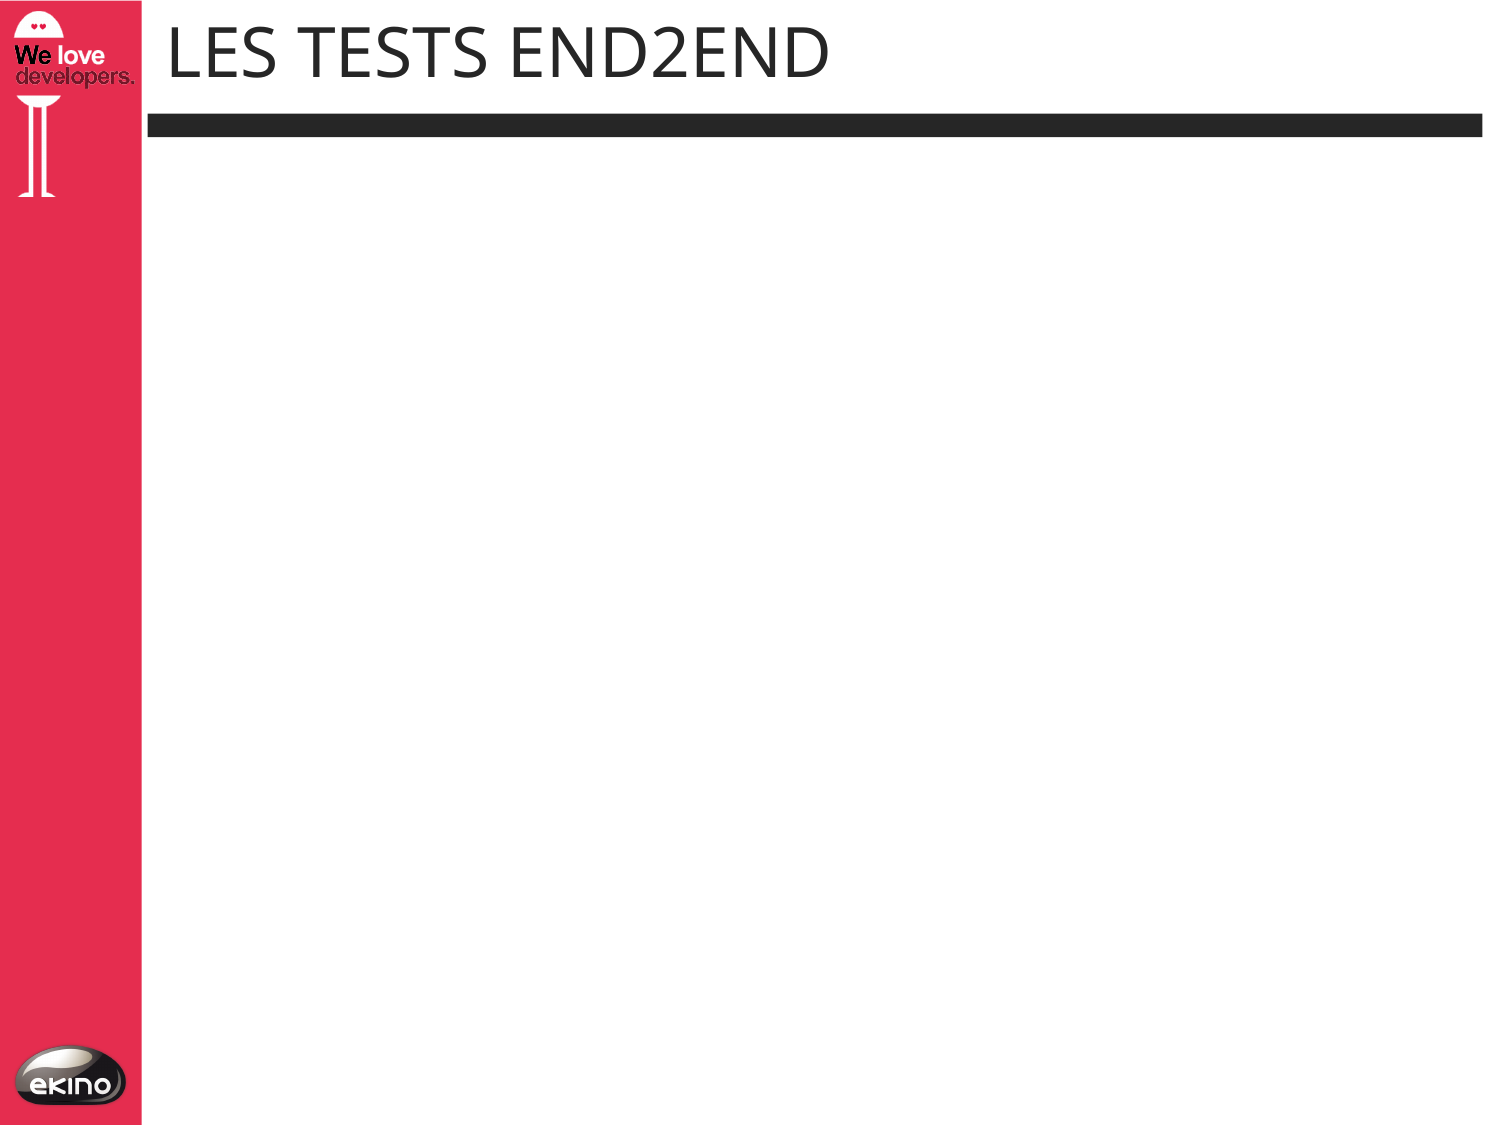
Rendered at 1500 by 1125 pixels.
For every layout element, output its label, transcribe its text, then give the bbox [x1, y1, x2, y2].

picture [11, 1041, 130, 1109]
title Les tests end2end [151, 0, 1483, 99]
picture [6, 1, 136, 197]
